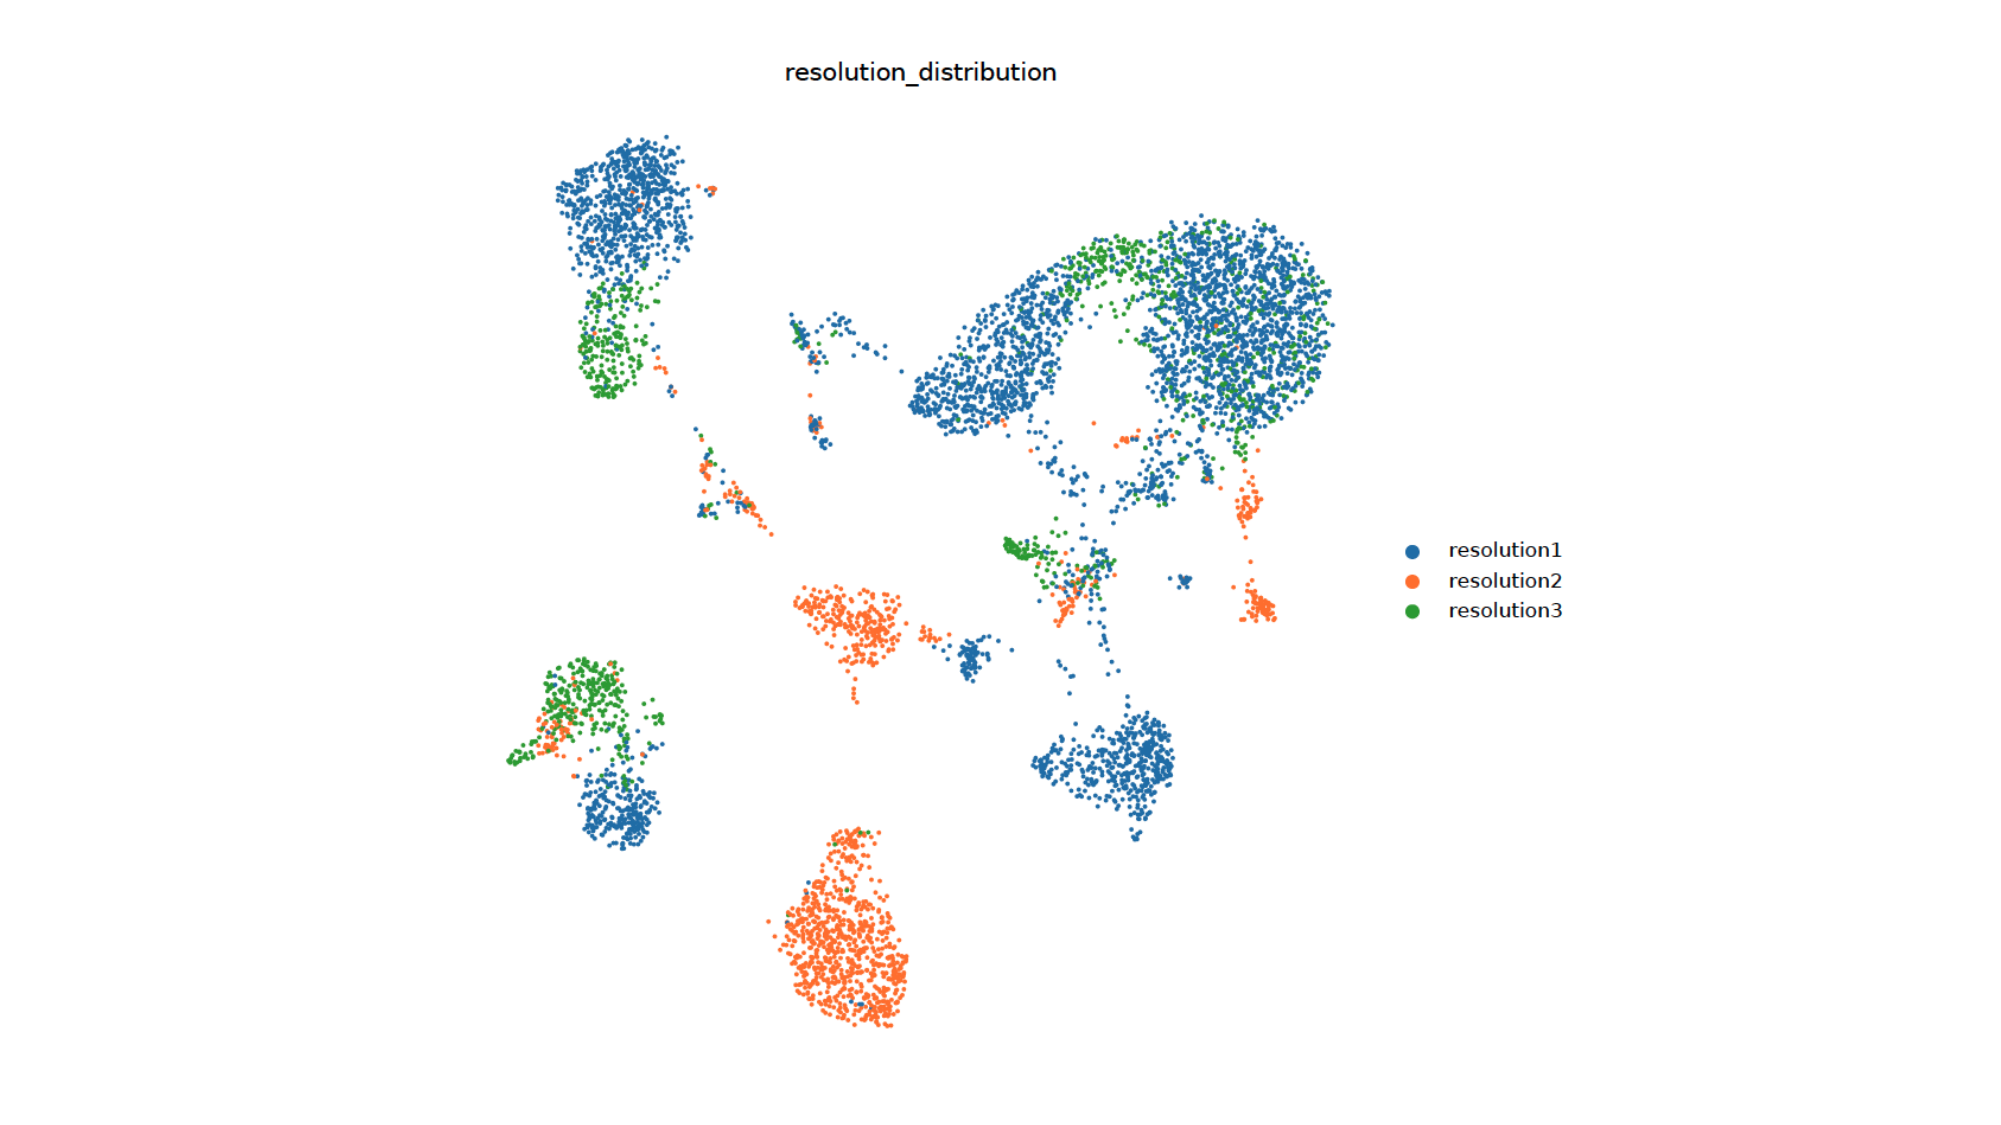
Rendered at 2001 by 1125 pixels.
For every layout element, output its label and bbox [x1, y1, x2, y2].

picture [467, 51, 1568, 1038]
